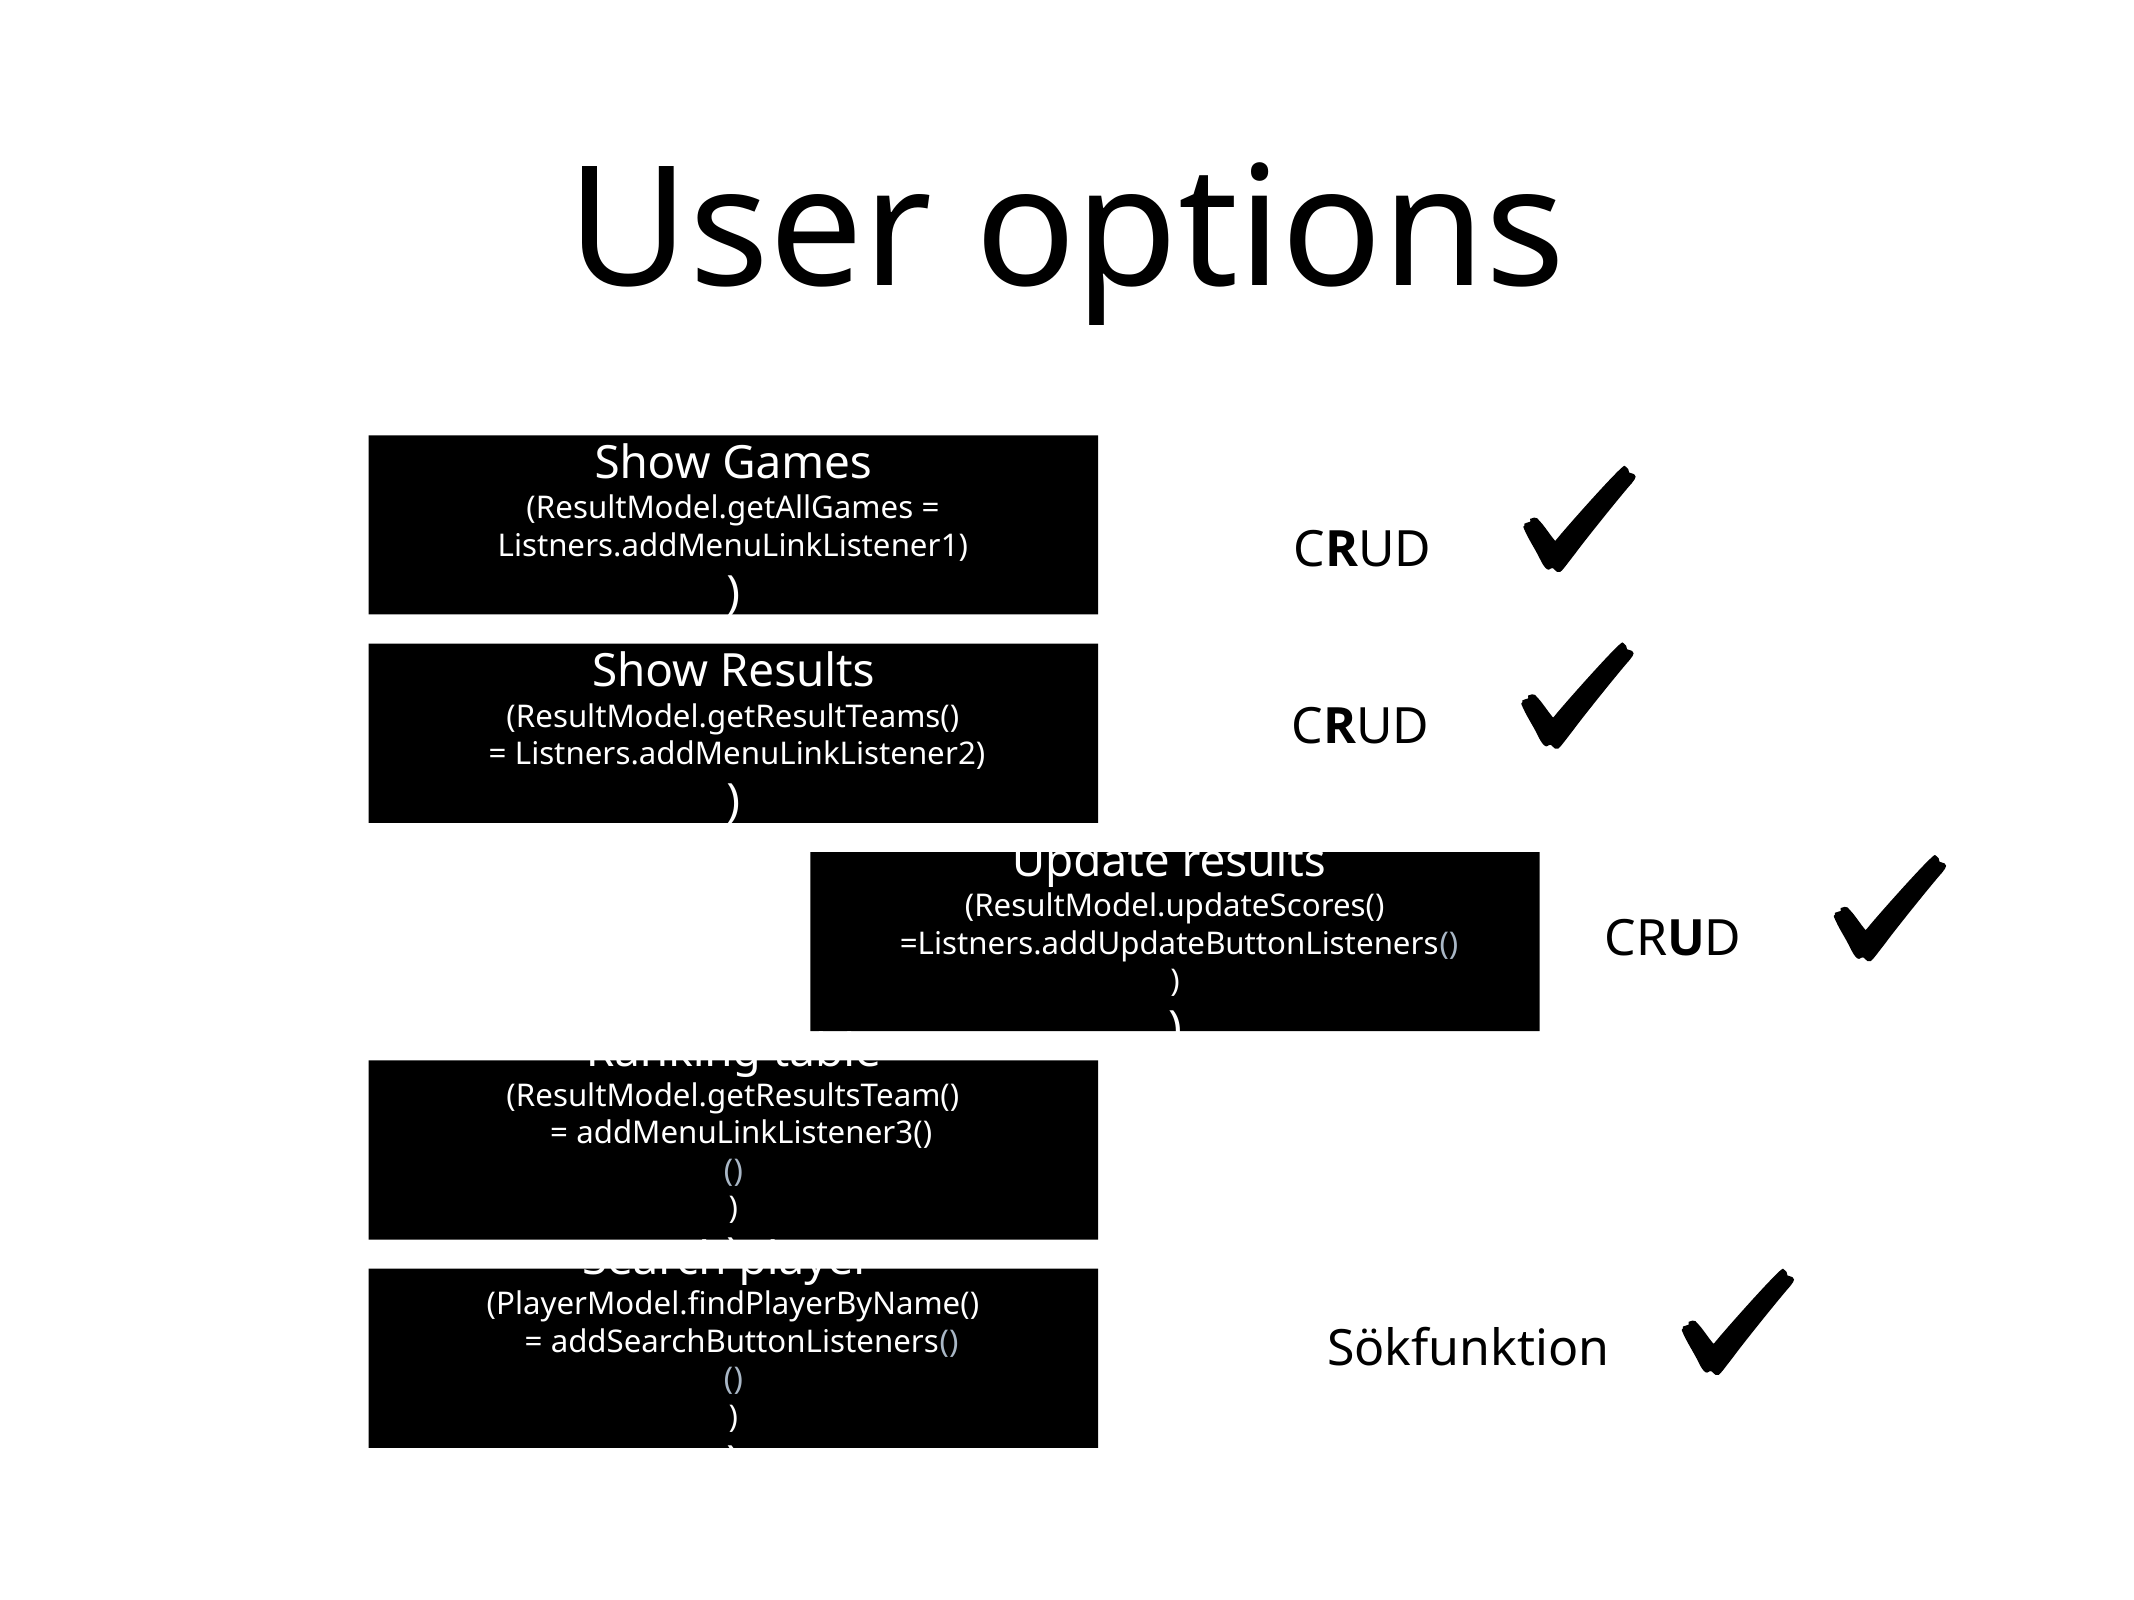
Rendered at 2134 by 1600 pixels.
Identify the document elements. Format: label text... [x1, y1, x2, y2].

text_box CRUD [1285, 507, 1440, 585]
text_box [1521, 642, 1634, 749]
text_box Ranking table (ResultModel.getResultsTeam() = addMenuLinkListener3() () ) ) [368, 1060, 1099, 1240]
text_box CRUD [1283, 684, 1438, 762]
title User options [155, 41, 1978, 397]
text_box Update results (ResultModel.updateScores() =Listners.addUpdateButtonListeners() ) ) [810, 852, 1540, 1032]
text_box Sökfunktion [1318, 1306, 1619, 1384]
text_box [1681, 1268, 1795, 1375]
text_box [1523, 465, 1636, 572]
text_box CRUD [1596, 897, 1750, 974]
text_box Search player (PlayerModel.findPlayerByName() = addSearchButtonListeners() () ) ) [368, 1268, 1099, 1448]
text_box Show Games (ResultModel.getAllGames = Listners.addMenuLinkListener1) ) [368, 435, 1099, 615]
text_box [1833, 855, 1947, 962]
text_box Show Results (ResultModel.getResultTeams() = Listners.addMenuLinkListener2) ) [368, 643, 1099, 823]
